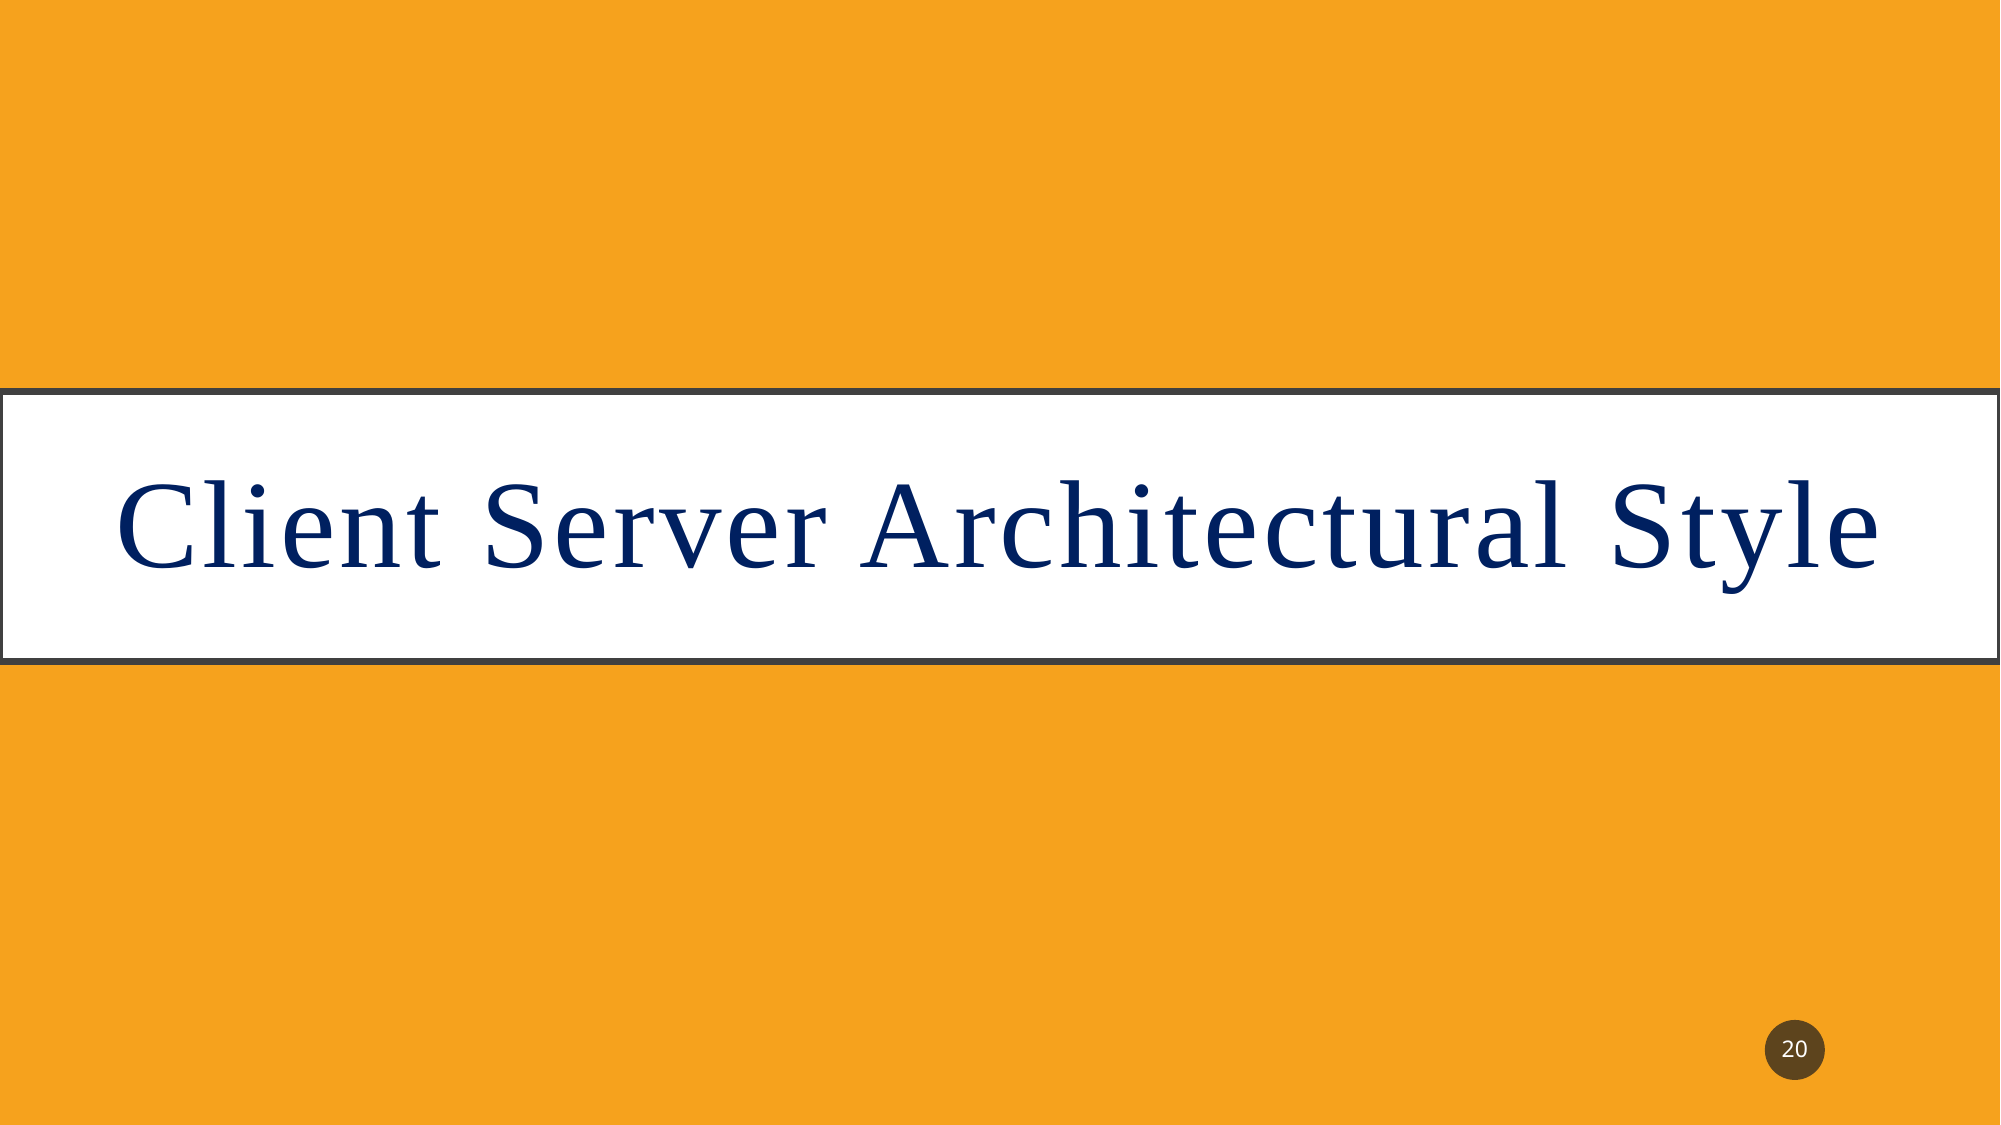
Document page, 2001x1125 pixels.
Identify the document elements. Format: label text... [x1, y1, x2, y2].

slide_number 20 [1764, 1019, 1825, 1080]
title Client Server Architectural Style [0, 388, 2000, 665]
